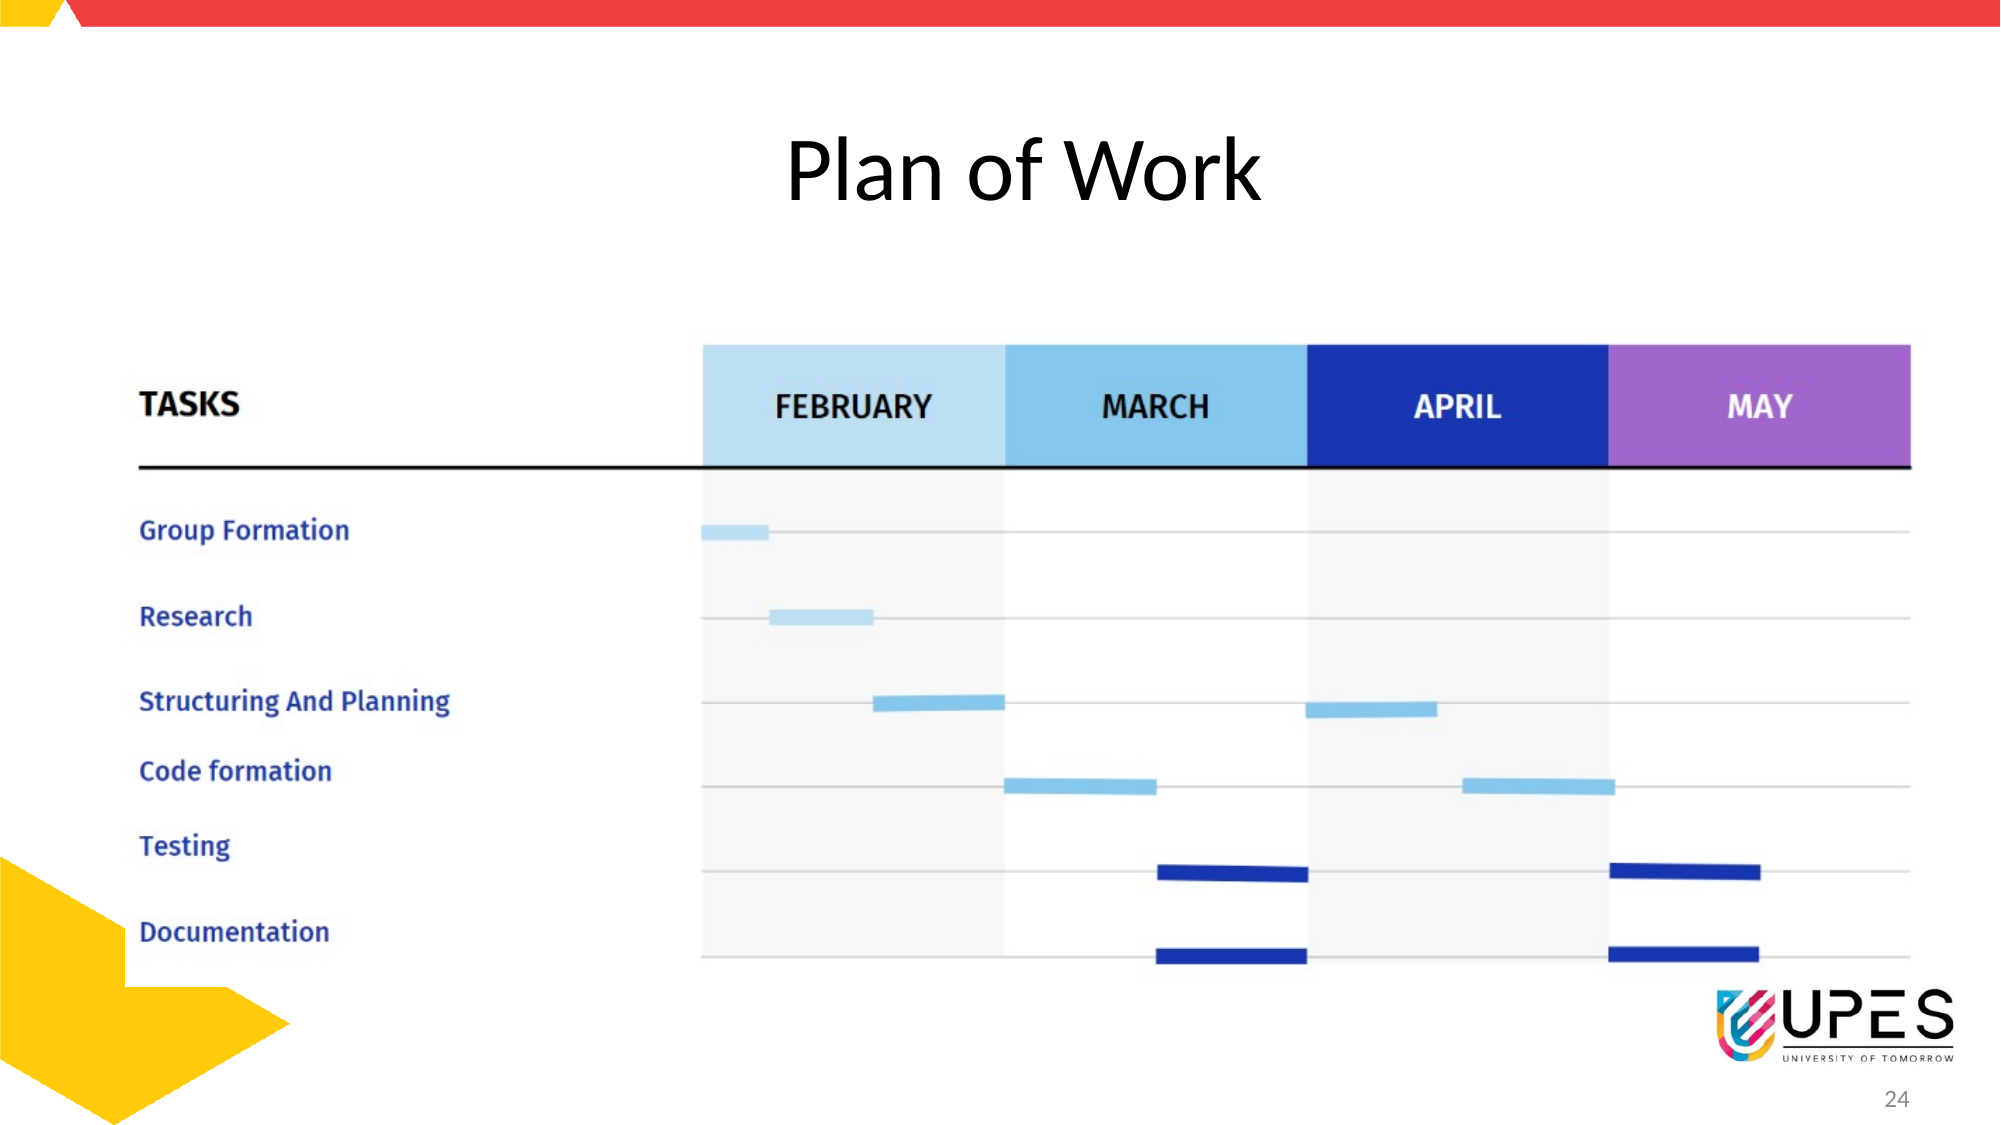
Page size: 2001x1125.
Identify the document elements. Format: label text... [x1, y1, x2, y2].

picture [0, 0, 2001, 1125]
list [124, 330, 1926, 987]
title Plan of Work [125, 70, 1925, 258]
